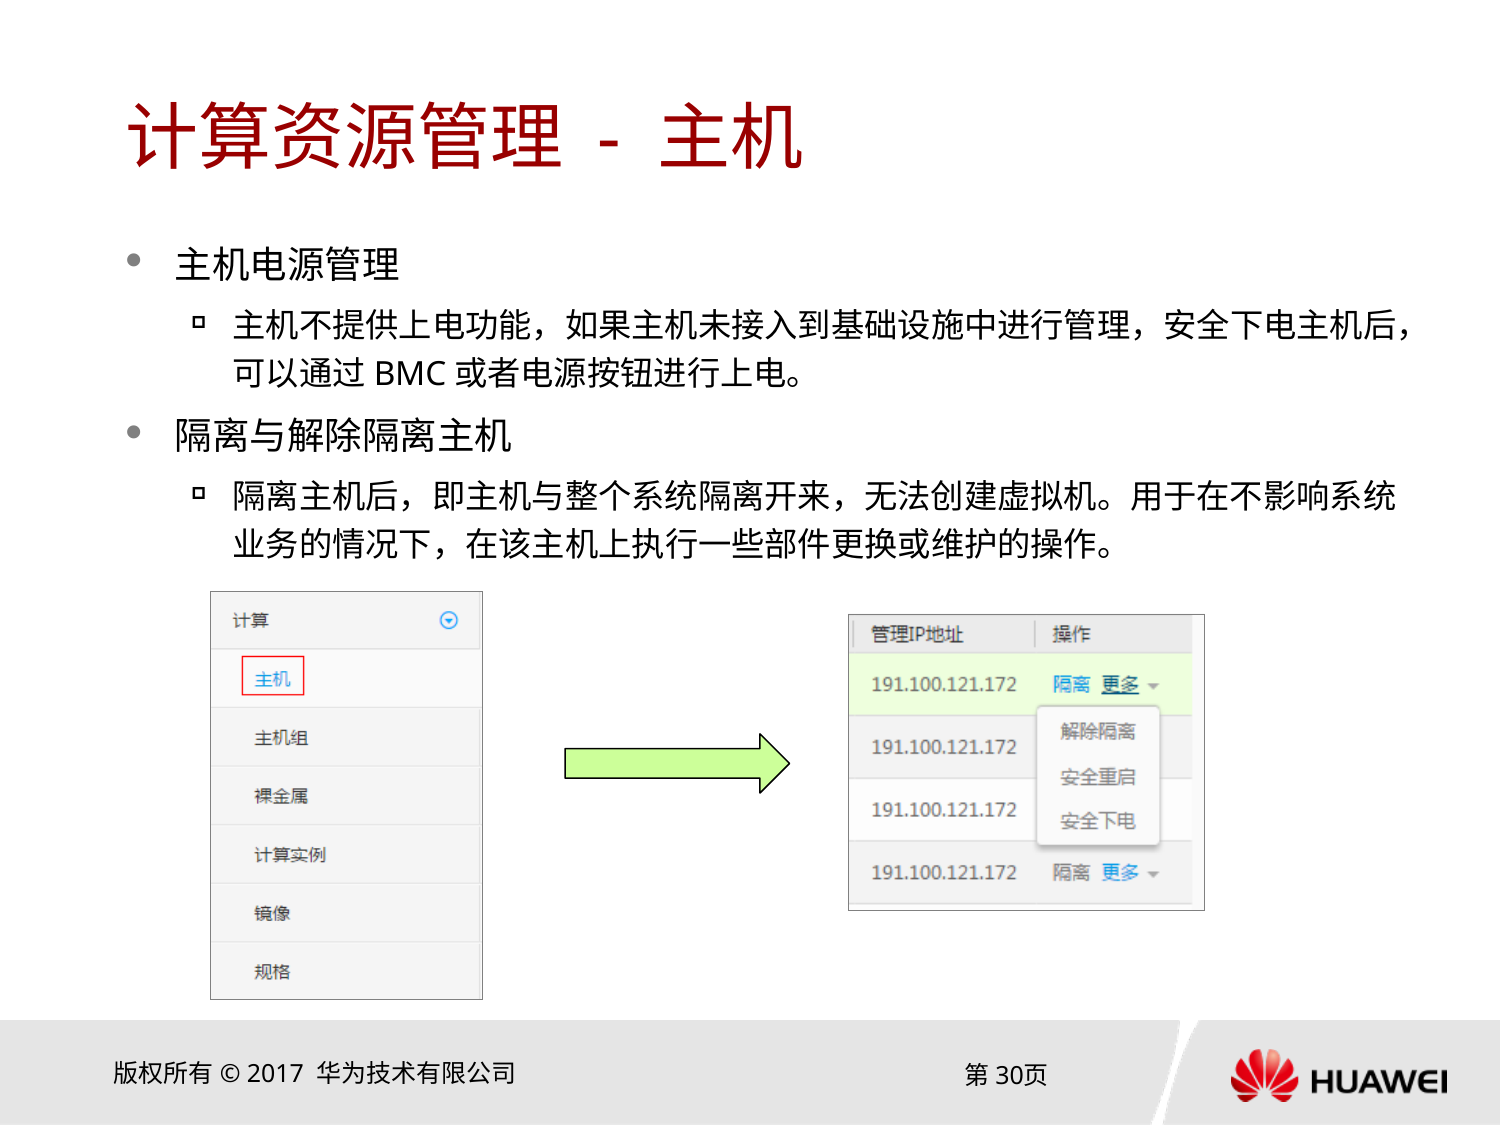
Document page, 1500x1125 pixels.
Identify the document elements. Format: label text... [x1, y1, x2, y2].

picture [210, 591, 483, 1000]
list 主机电源管理 主机不提供上电功能，如果主机未接入到基础设施中进行管理，安全下电主机后，可以通过BMC或者电源按钮进行上电。 隔离与解除隔离主机 隔离主机后，即主机与整个系统隔离开来，无法创建虚拟机。用于在不影响系统业务的情况下，在该主机上执行一些部件更换或维护的操作。 [111, 225, 1412, 870]
picture [0, 1020, 1500, 1125]
title 计算资源管理 - 主机 [111, 63, 1412, 207]
text_box [565, 733, 790, 793]
picture [848, 613, 1205, 912]
